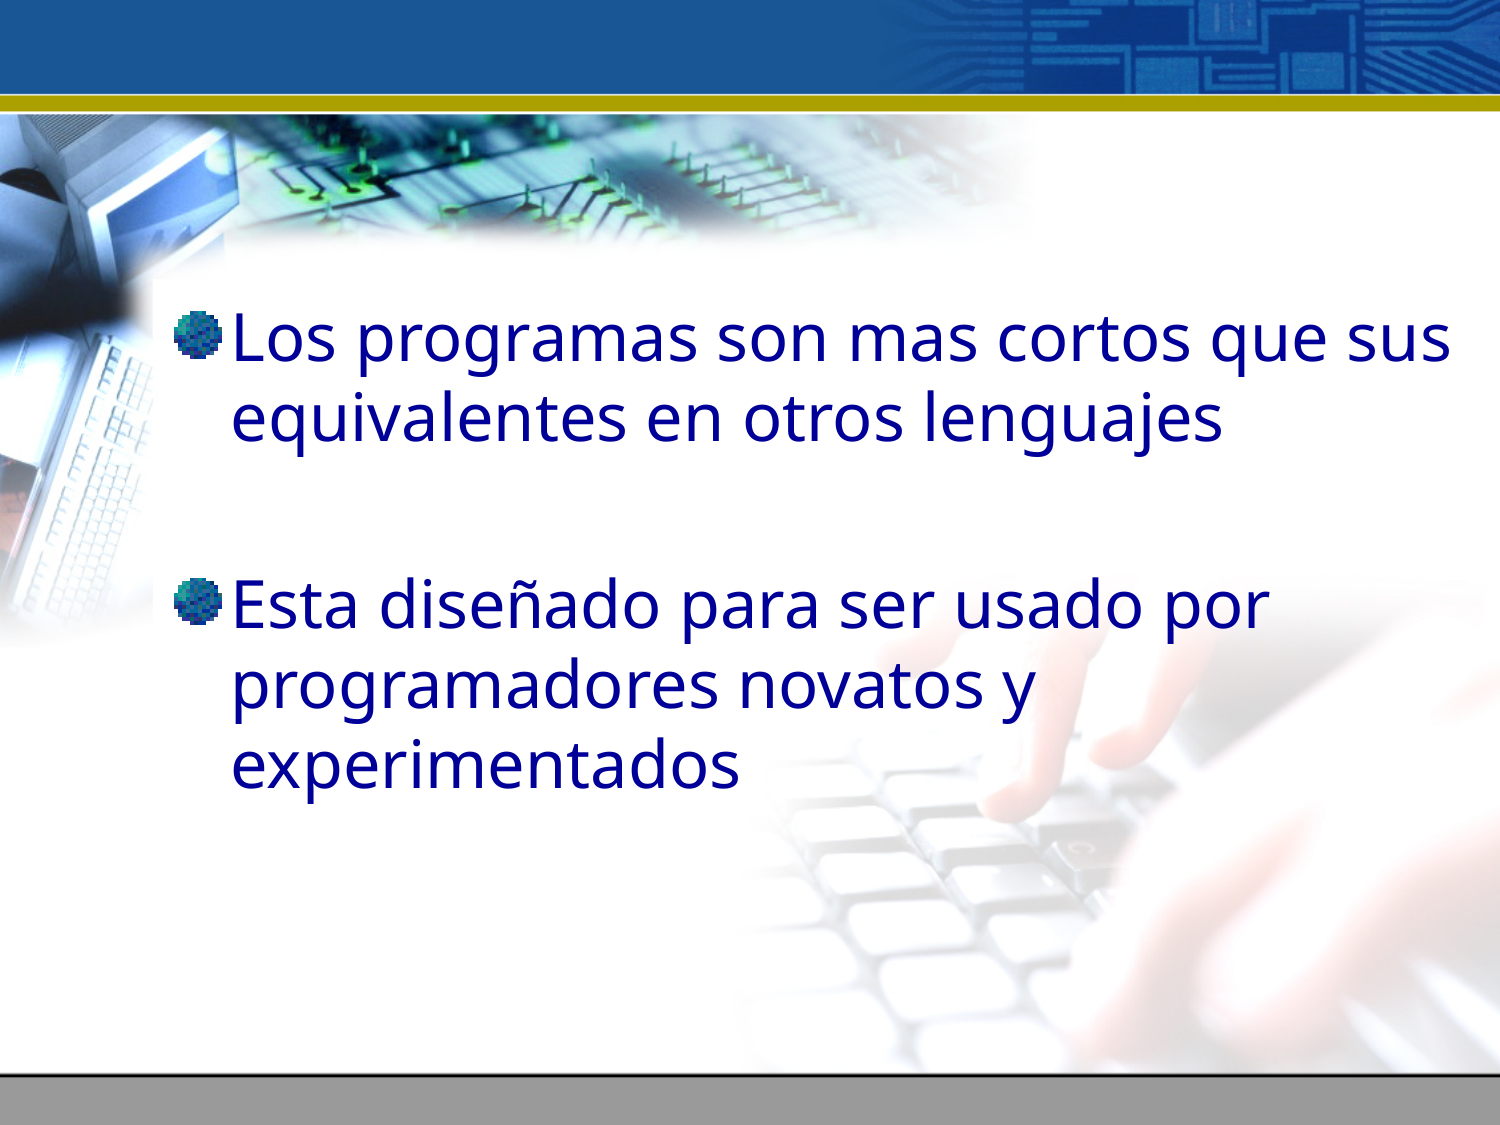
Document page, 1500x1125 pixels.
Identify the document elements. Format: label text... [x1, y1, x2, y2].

list Los programas son mas cortos que sus equivalentes en otros lenguajes Esta diseñado para ser usado por programadores novatos y experimentados [159, 287, 1471, 1013]
picture [0, 0, 1500, 1125]
